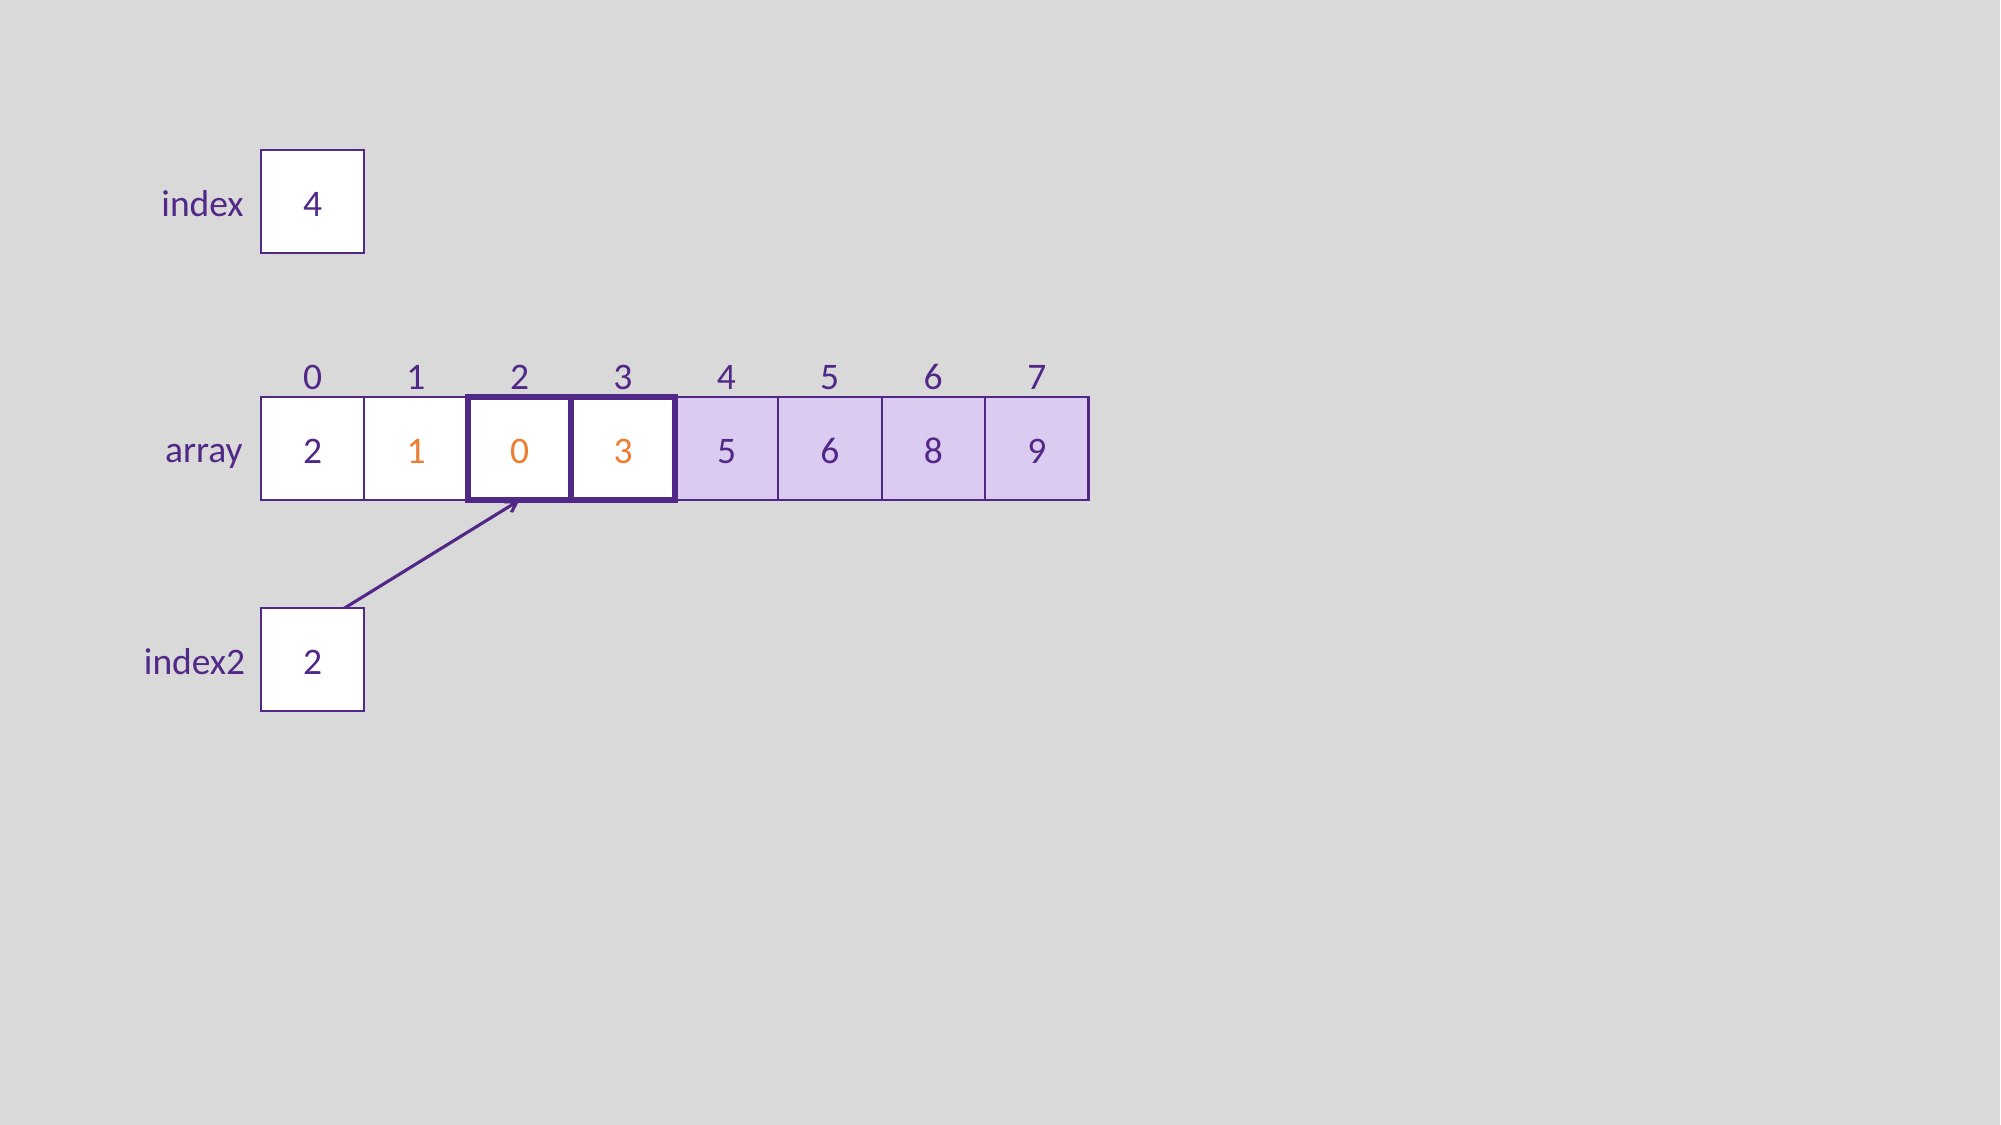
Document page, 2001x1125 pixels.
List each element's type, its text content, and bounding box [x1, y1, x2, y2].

text_box index [138, 171, 259, 232]
text_box 4 [260, 149, 365, 254]
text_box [128, 344, 1089, 712]
